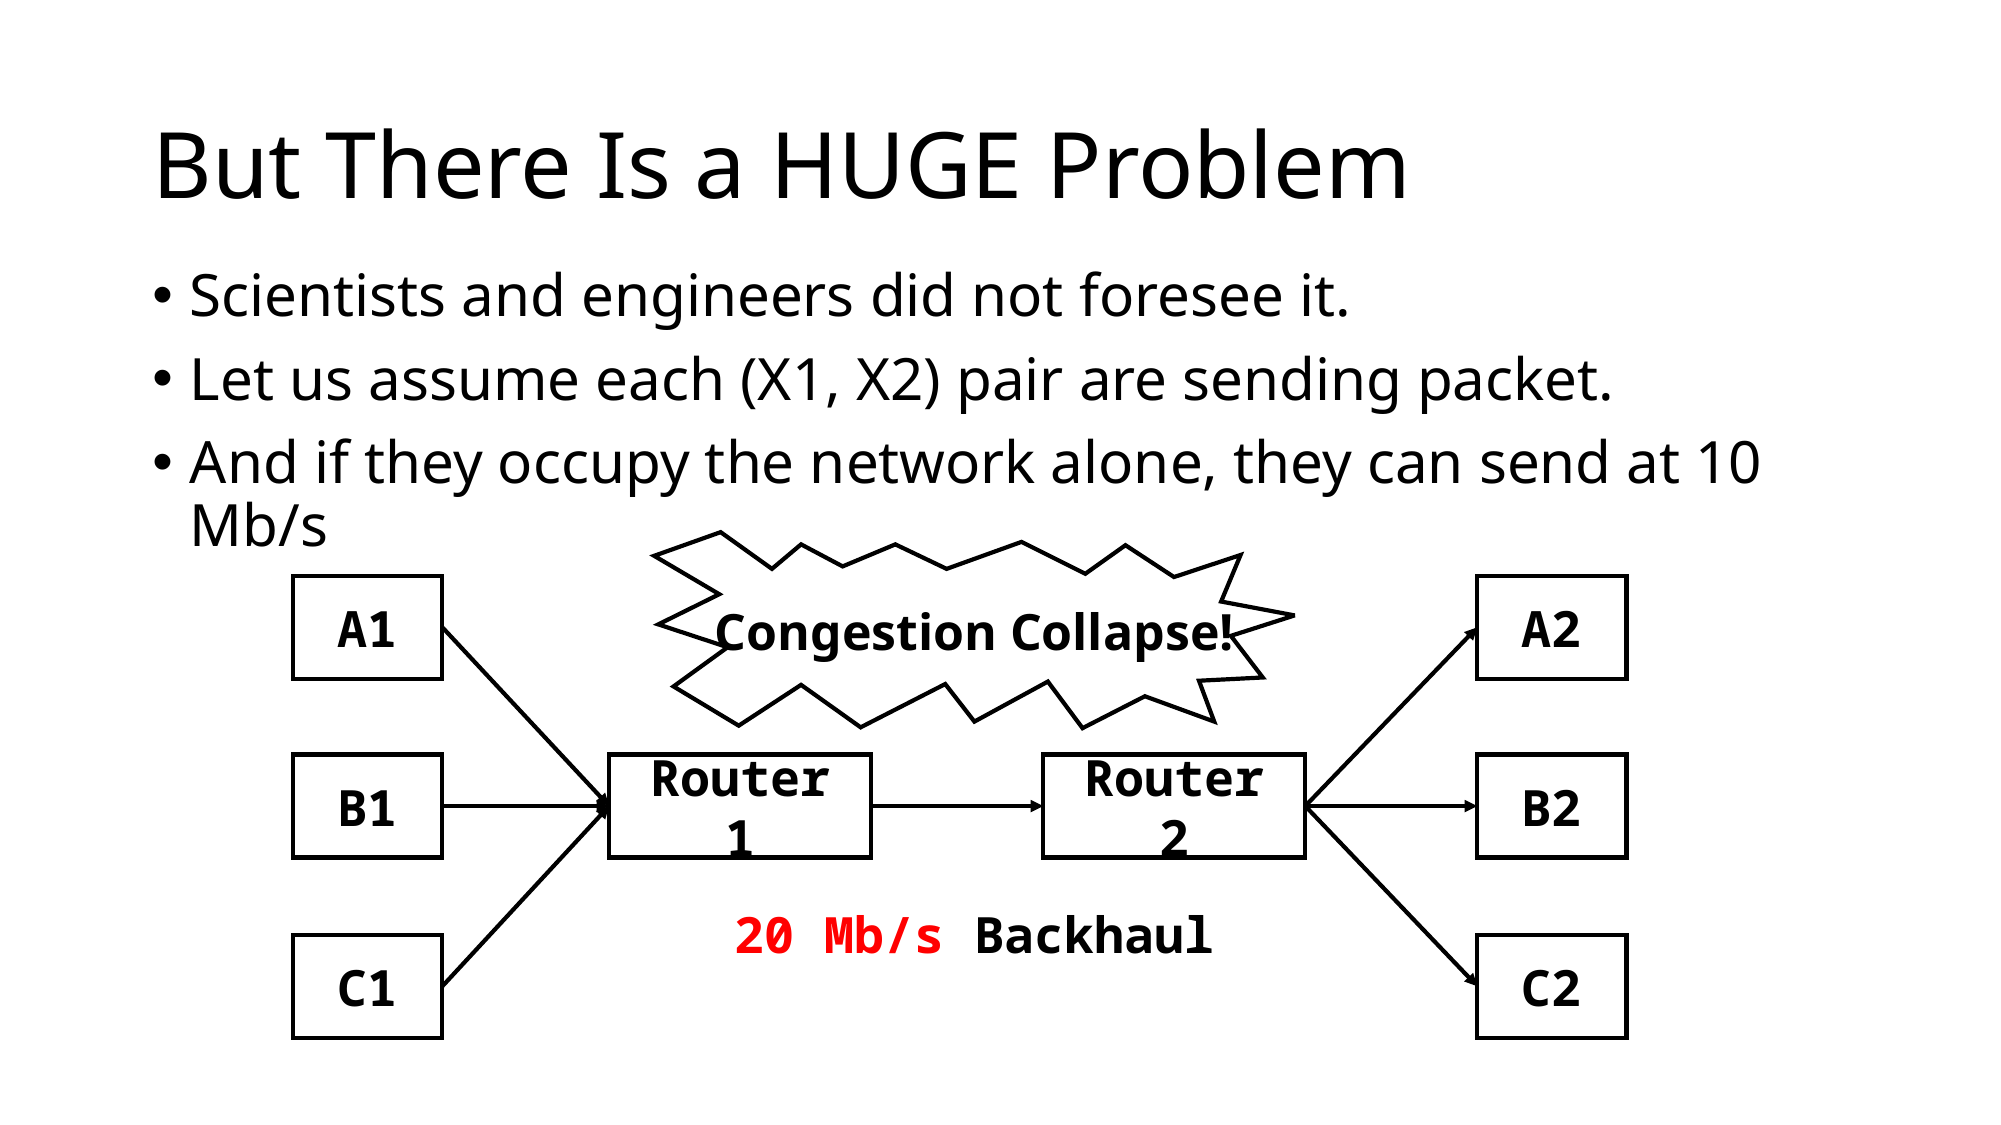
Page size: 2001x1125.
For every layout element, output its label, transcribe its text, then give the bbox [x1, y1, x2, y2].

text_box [442, 627, 610, 805]
text_box 20 Mb/s Backhaul [719, 896, 1230, 971]
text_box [1305, 806, 1478, 987]
text_box B1 [292, 754, 442, 859]
text_box C1 [292, 934, 443, 1039]
text_box B2 [1478, 754, 1627, 859]
title But There Is a HUGE Problem [137, 59, 1863, 258]
text_box Congestion Collapse! [651, 530, 1295, 730]
text_box Router 1 [610, 754, 872, 859]
text_box A2 [1476, 575, 1627, 680]
text_box Router 2 [1042, 754, 1305, 859]
text_box A1 [292, 575, 443, 680]
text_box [442, 806, 610, 987]
list Scientists and engineers did not foresee it. Let us assume each (X1, X2) pair are sending packet. And if they occupy the network alone, they can send at 10 Mb/s [137, 258, 1863, 522]
text_box C2 [1476, 934, 1627, 1039]
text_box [1305, 627, 1478, 806]
